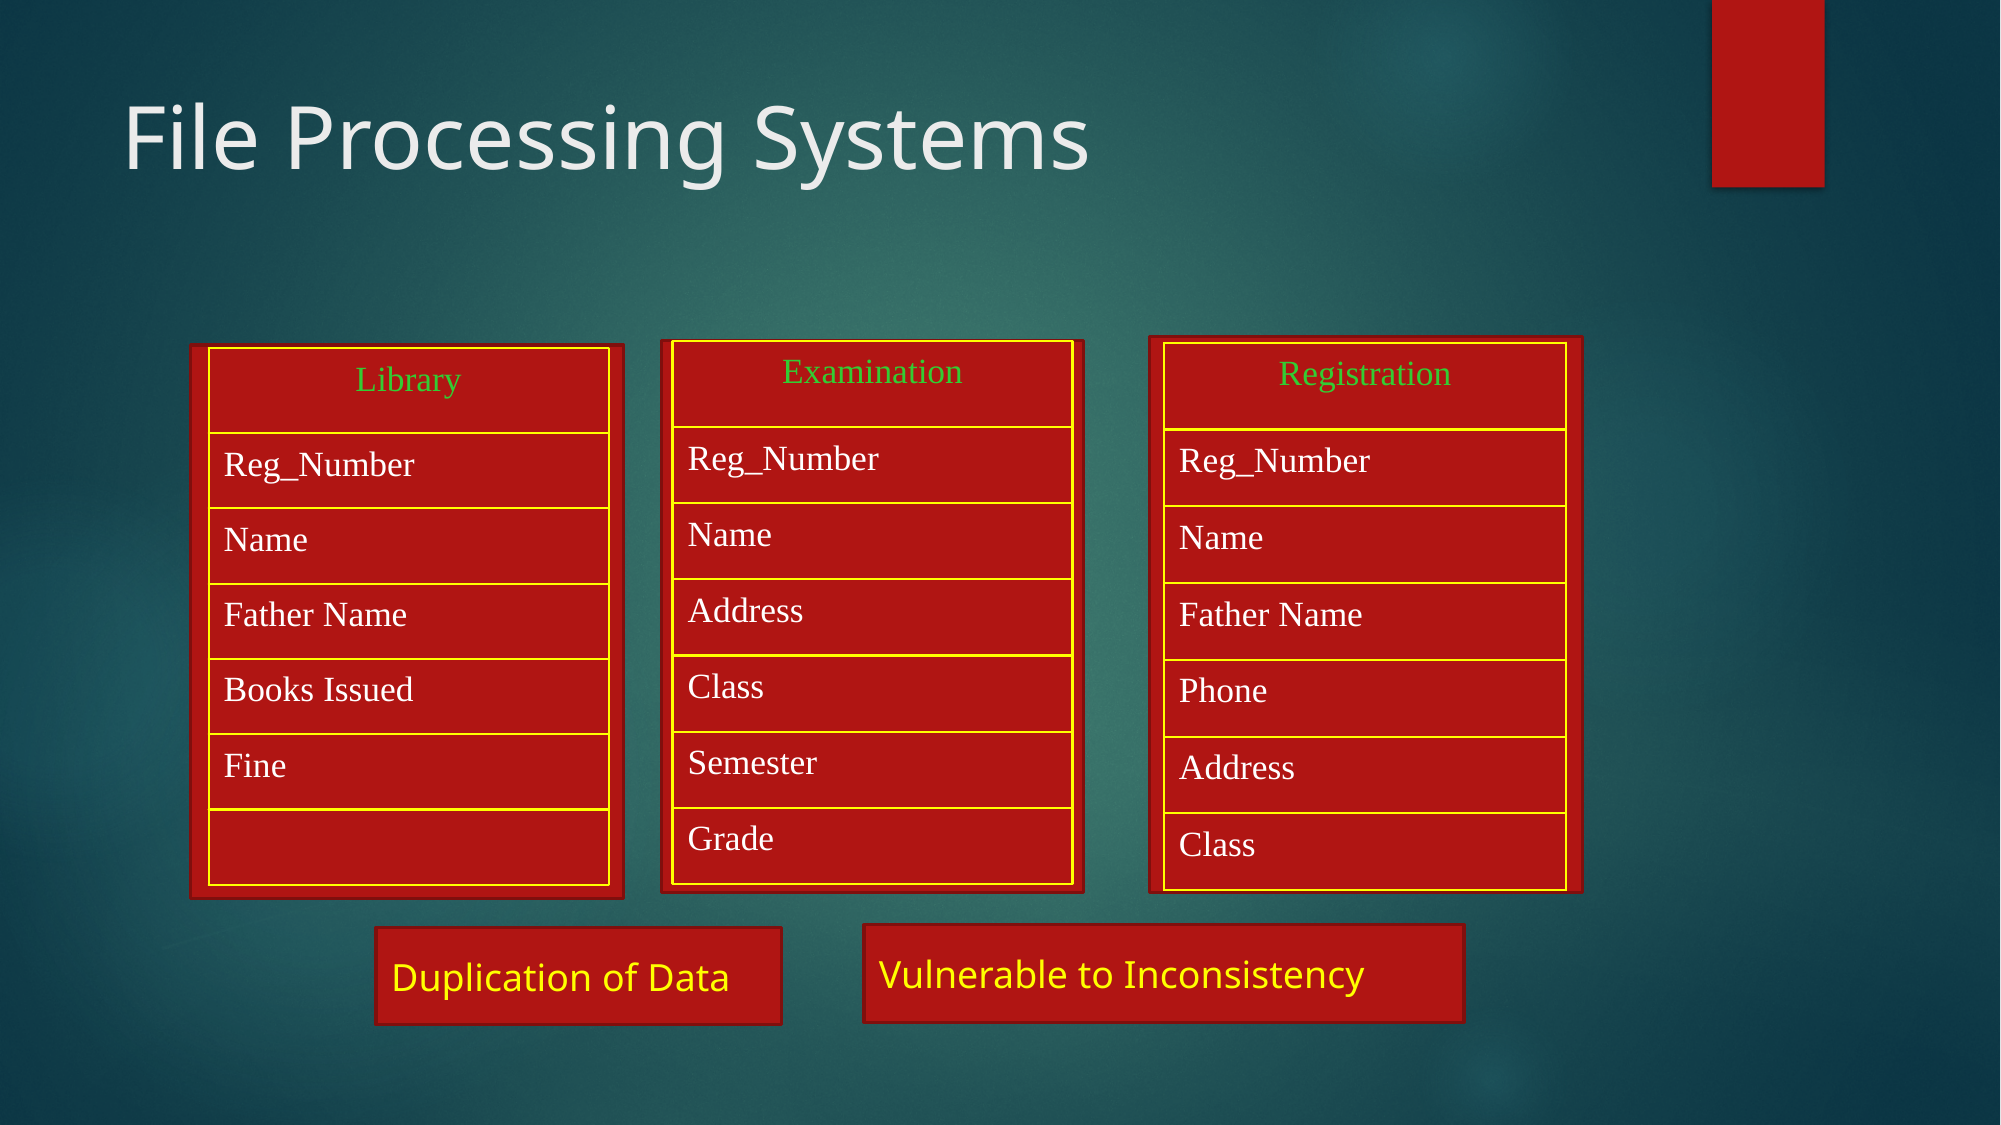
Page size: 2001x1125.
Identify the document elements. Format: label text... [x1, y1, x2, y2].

text_box Duplication of Data [376, 927, 782, 1025]
text_box [661, 340, 674, 893]
text_box [190, 345, 624, 899]
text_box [1163, 342, 1567, 891]
text_box [1149, 336, 1583, 893]
picture [0, 0, 2001, 1125]
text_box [672, 340, 1073, 885]
text_box [1070, 340, 1084, 893]
title File Processing Systems [106, 74, 1649, 304]
text_box Vulnerable to Inconsistency [864, 924, 1464, 1023]
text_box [208, 347, 609, 886]
